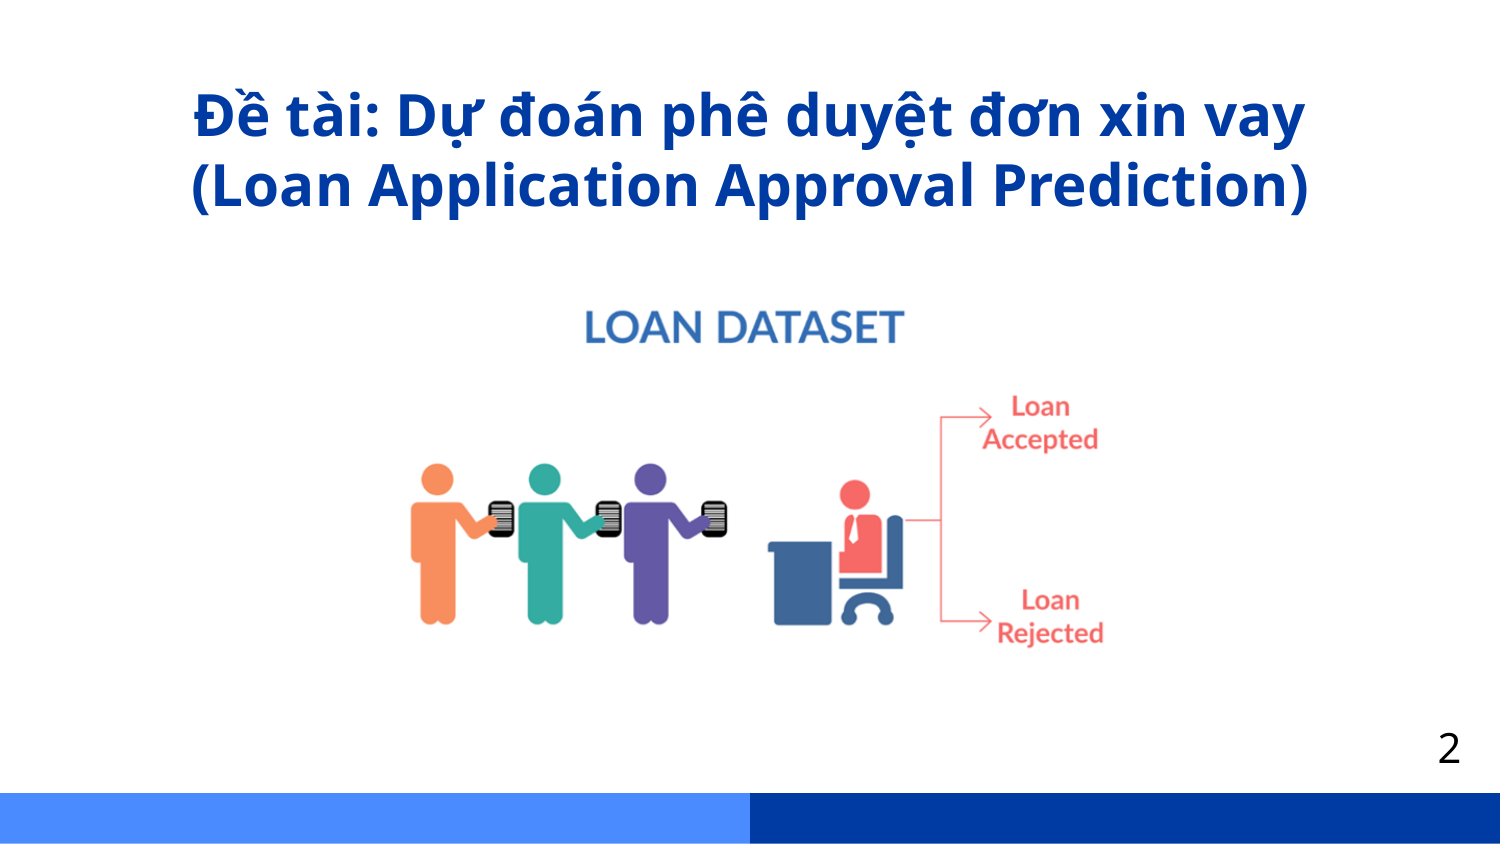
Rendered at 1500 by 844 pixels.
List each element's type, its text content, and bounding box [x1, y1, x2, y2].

title Đề tài: Dự đoán phê duyệt đơn xin vay (Loan Application Approval Prediction) [117, 62, 1383, 157]
text_box 2 [1407, 706, 1477, 798]
picture [355, 244, 1144, 762]
